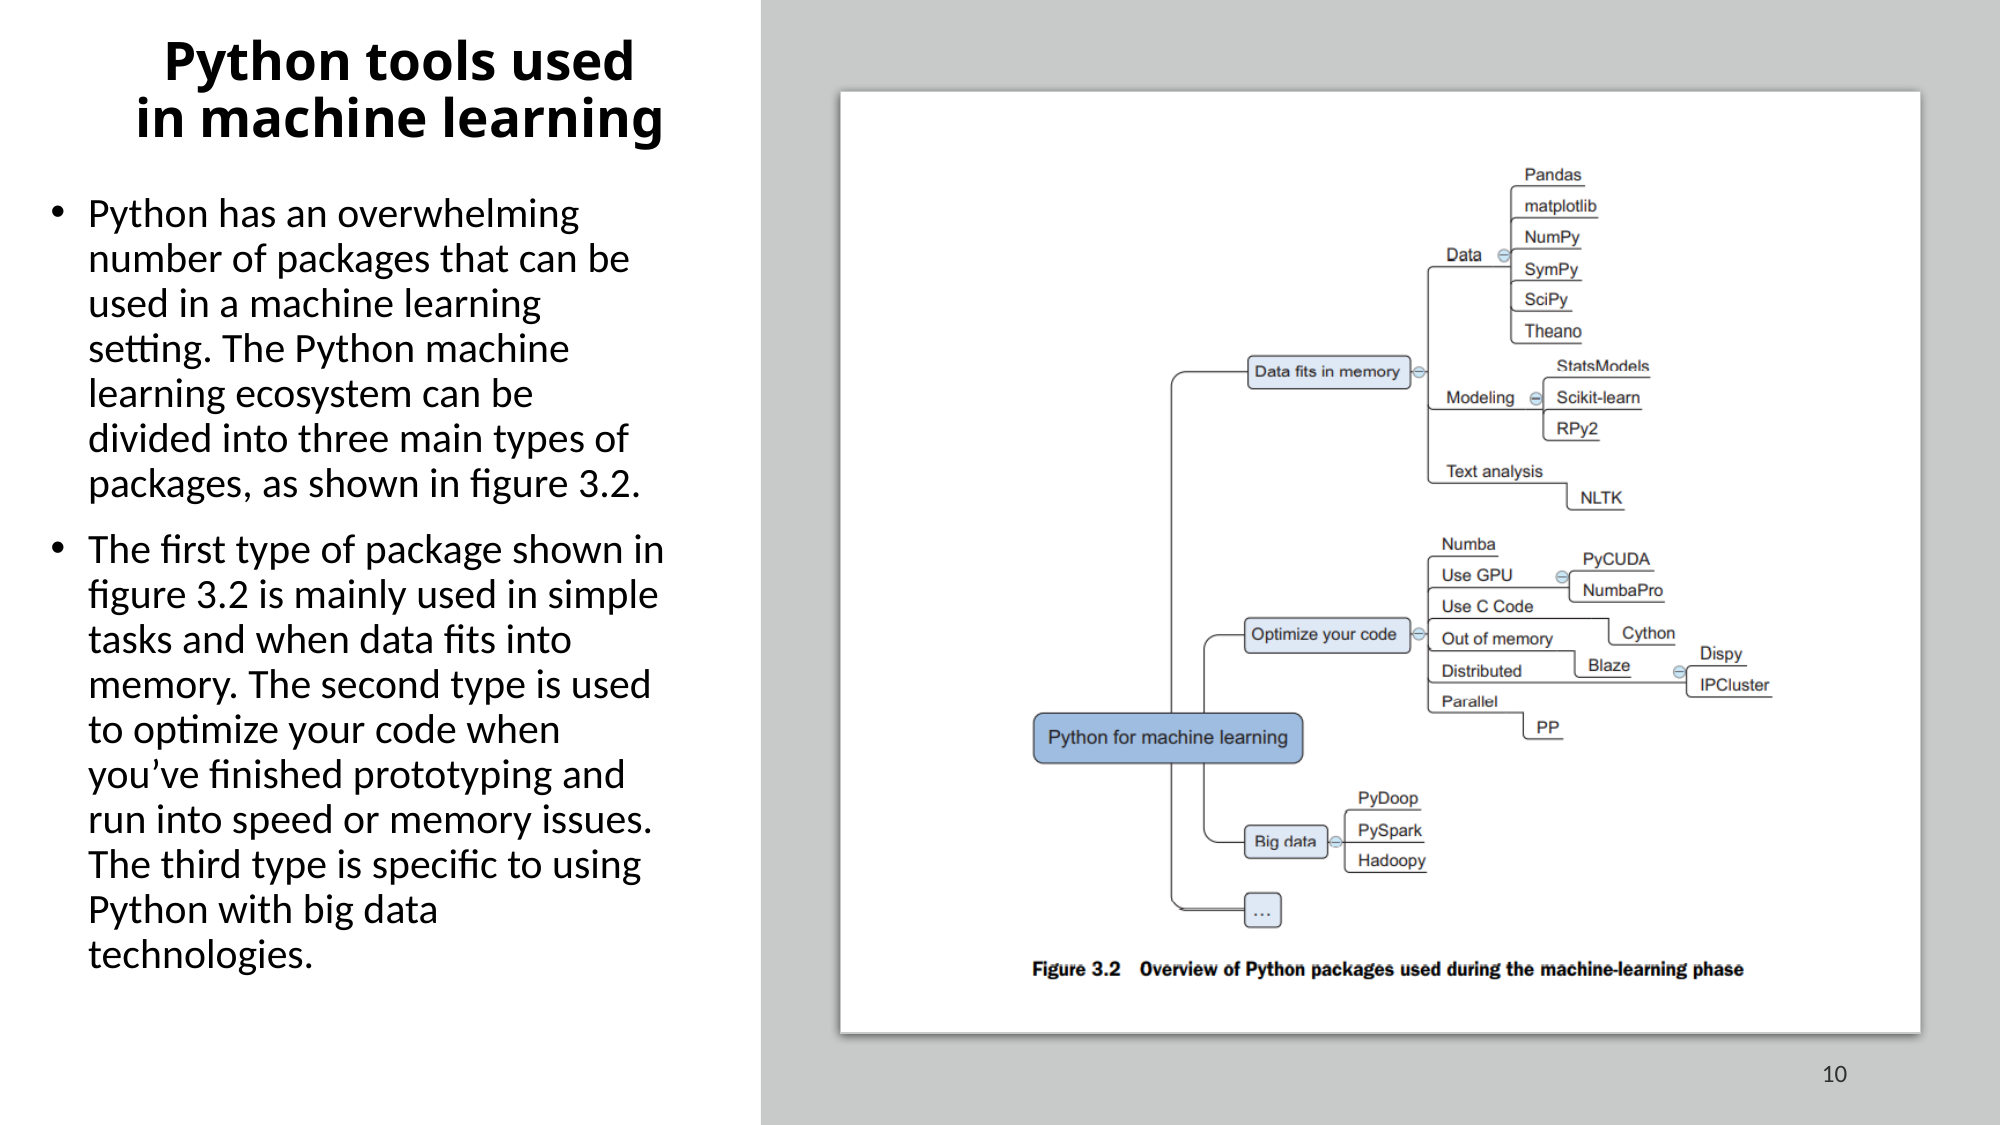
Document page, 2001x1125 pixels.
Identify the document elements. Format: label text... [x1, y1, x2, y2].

picture [978, 132, 1783, 992]
list Python has an overwhelming number of packages that can be used in a machine learning setting. The Python machine learning ecosystem can be divided into three main types of packages, as shown in figure 3.2. The first type of package shown in figure 3.2 is mainly used in simple tasks and when data fits into memory. The second type is used to optimize your code when you’ve finished prototyping and run into speed or memory issues. The third type is specific to using Python with big data technologies. [35, 183, 682, 1021]
text_box [839, 90, 1922, 1034]
title Python tools used in machine learning [117, 24, 682, 159]
slide_number 10 [1412, 1042, 1863, 1103]
text_box [760, 0, 2000, 1125]
